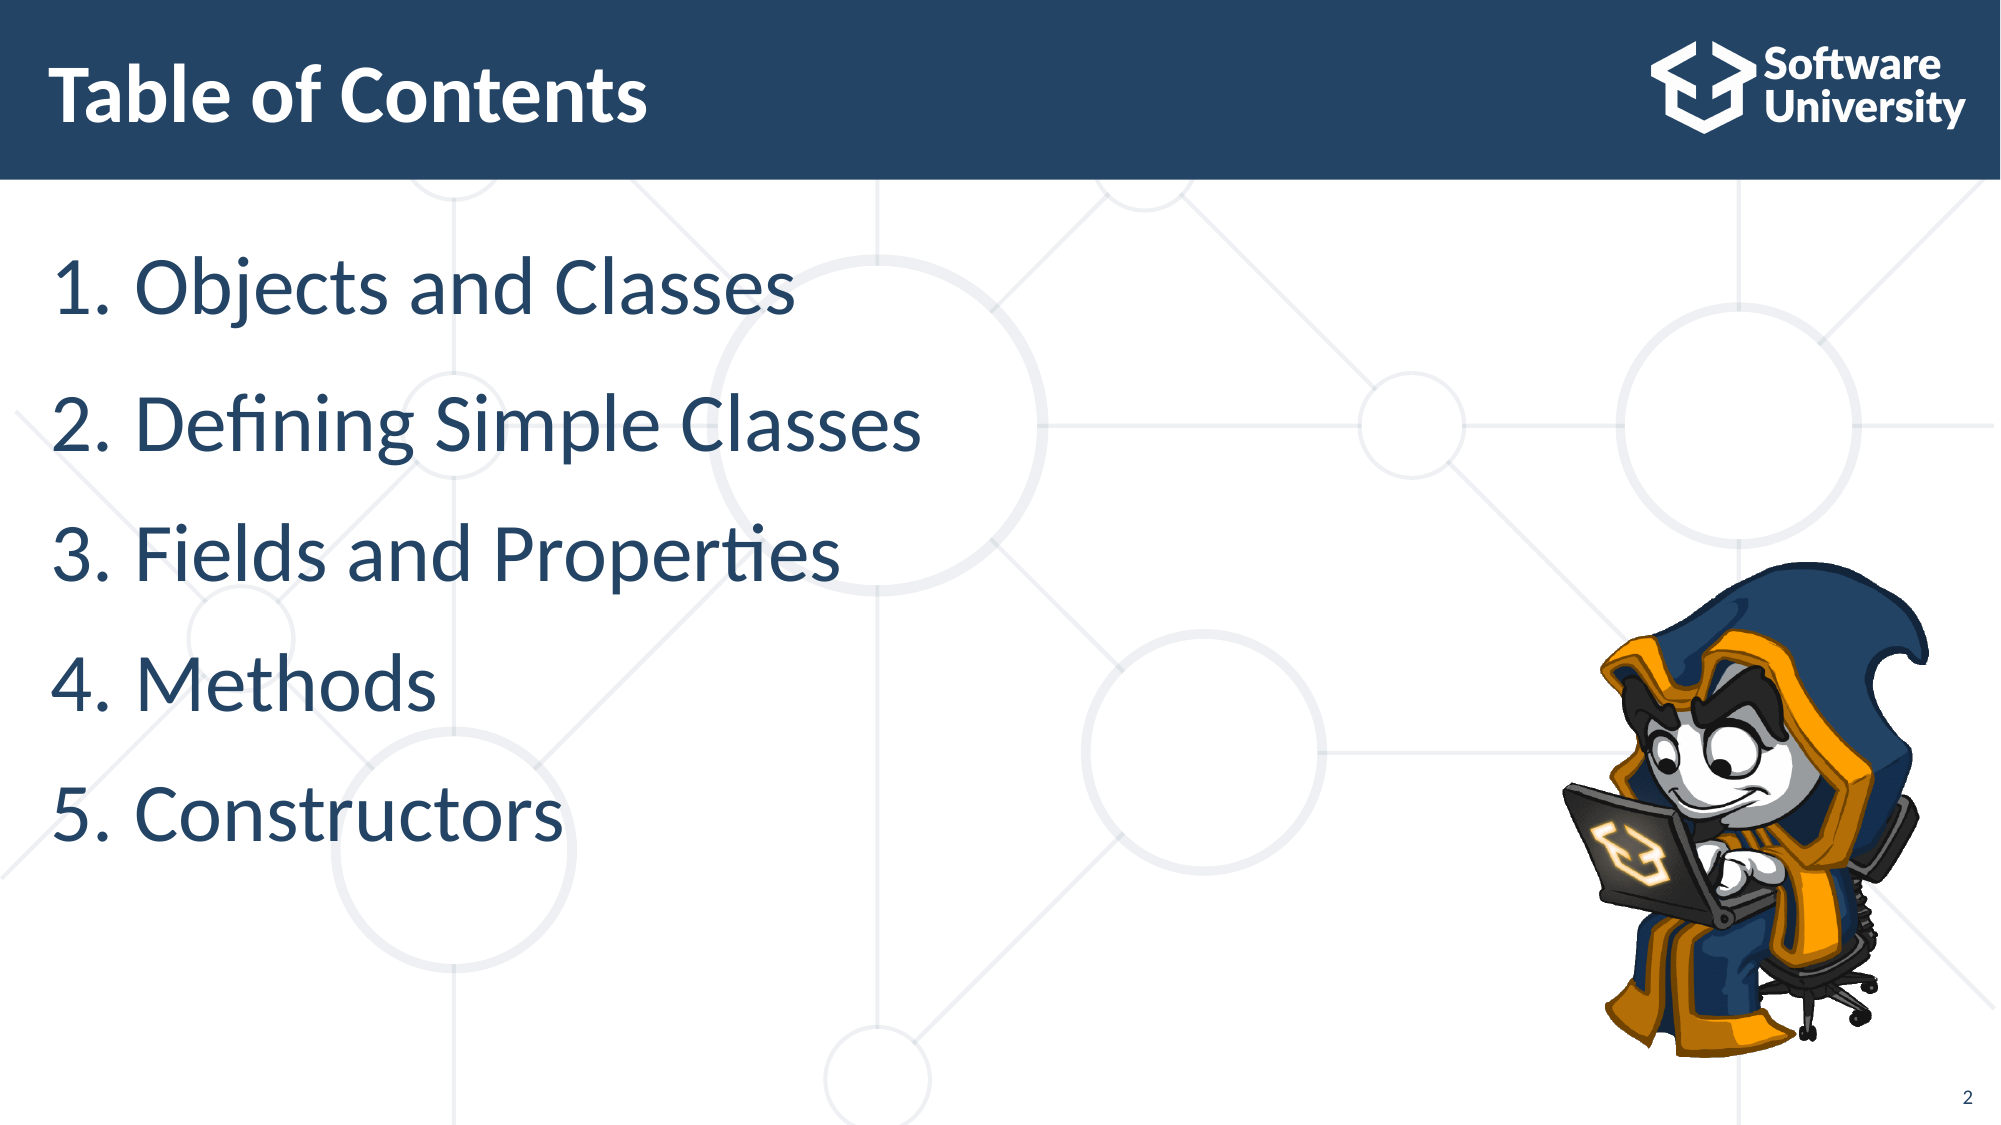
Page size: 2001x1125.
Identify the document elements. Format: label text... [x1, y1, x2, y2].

text_box 2 [1927, 1067, 1989, 1117]
title Table of Contents [31, 16, 1625, 162]
picture [1561, 559, 1931, 1059]
list Objects and Classes Defining Simple Classes Fields and Properties Methods Constructors [32, 224, 1517, 1080]
picture [1651, 41, 1966, 134]
